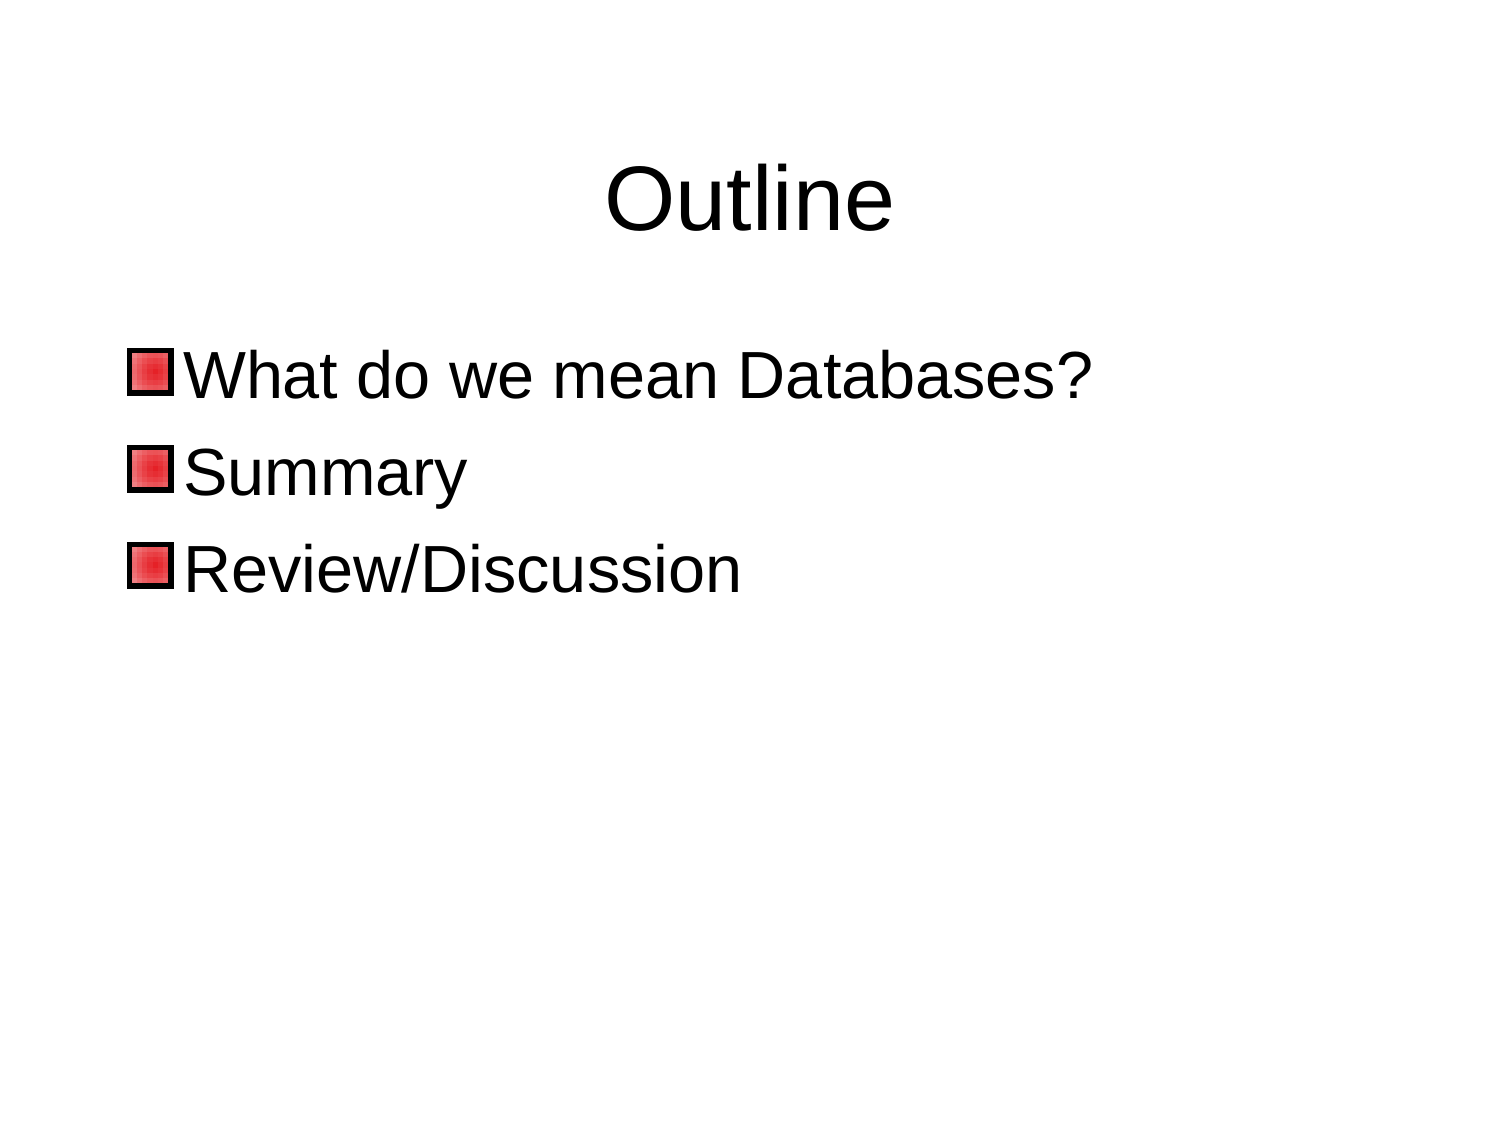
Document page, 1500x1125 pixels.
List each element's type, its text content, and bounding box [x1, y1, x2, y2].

picture [127, 445, 174, 493]
text_box Outline [112, 99, 1388, 288]
text_box What do we mean Databases? Summary Review/Discussion [112, 324, 1388, 1075]
picture [127, 542, 174, 589]
picture [127, 348, 174, 396]
